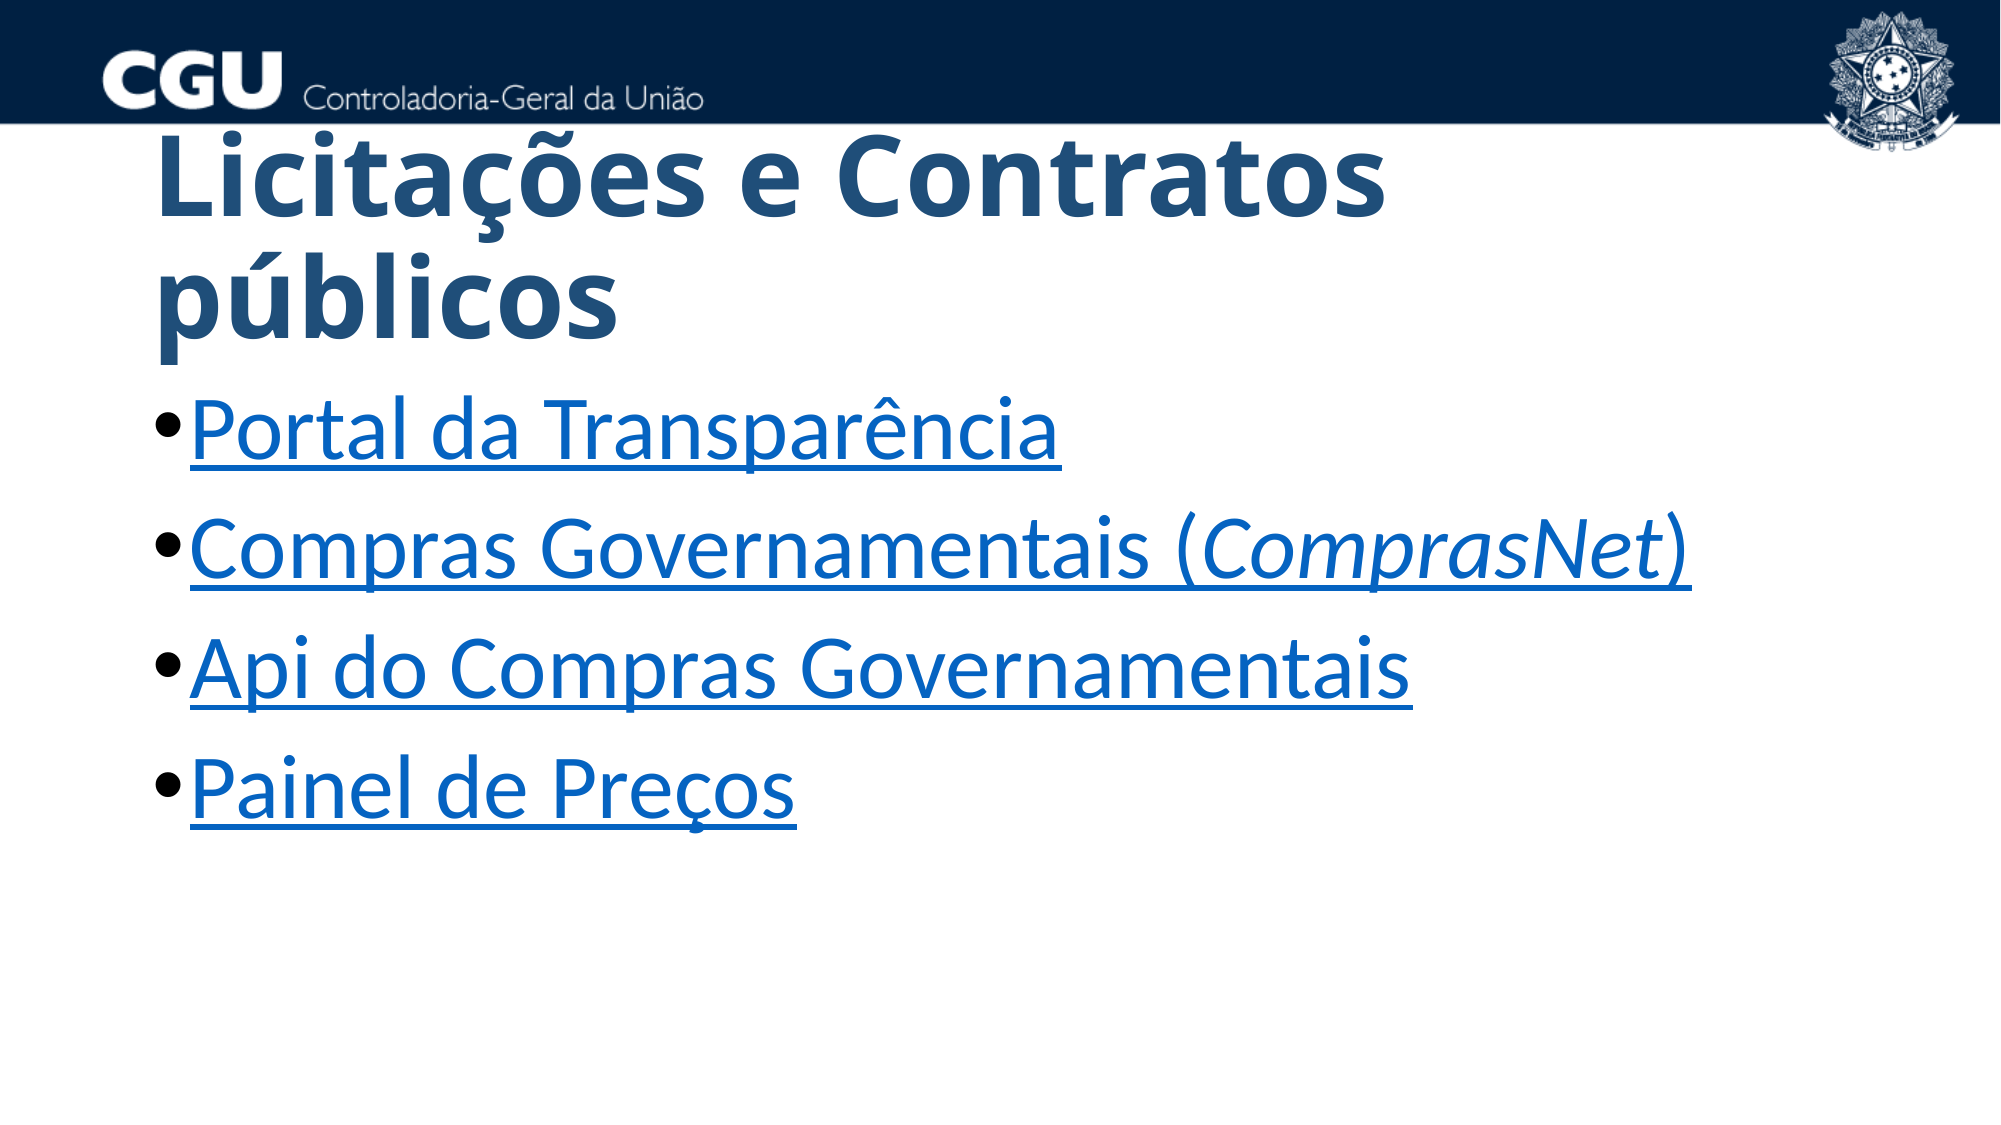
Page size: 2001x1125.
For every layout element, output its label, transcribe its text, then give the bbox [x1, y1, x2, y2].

title Licitações e Contratos públicos [137, 159, 1863, 323]
list Portal da Transparência Compras Governamentais (ComprasNet) Api do Compras Governamentais Painel de Preços [137, 372, 1863, 1068]
picture [0, 0, 2001, 1125]
